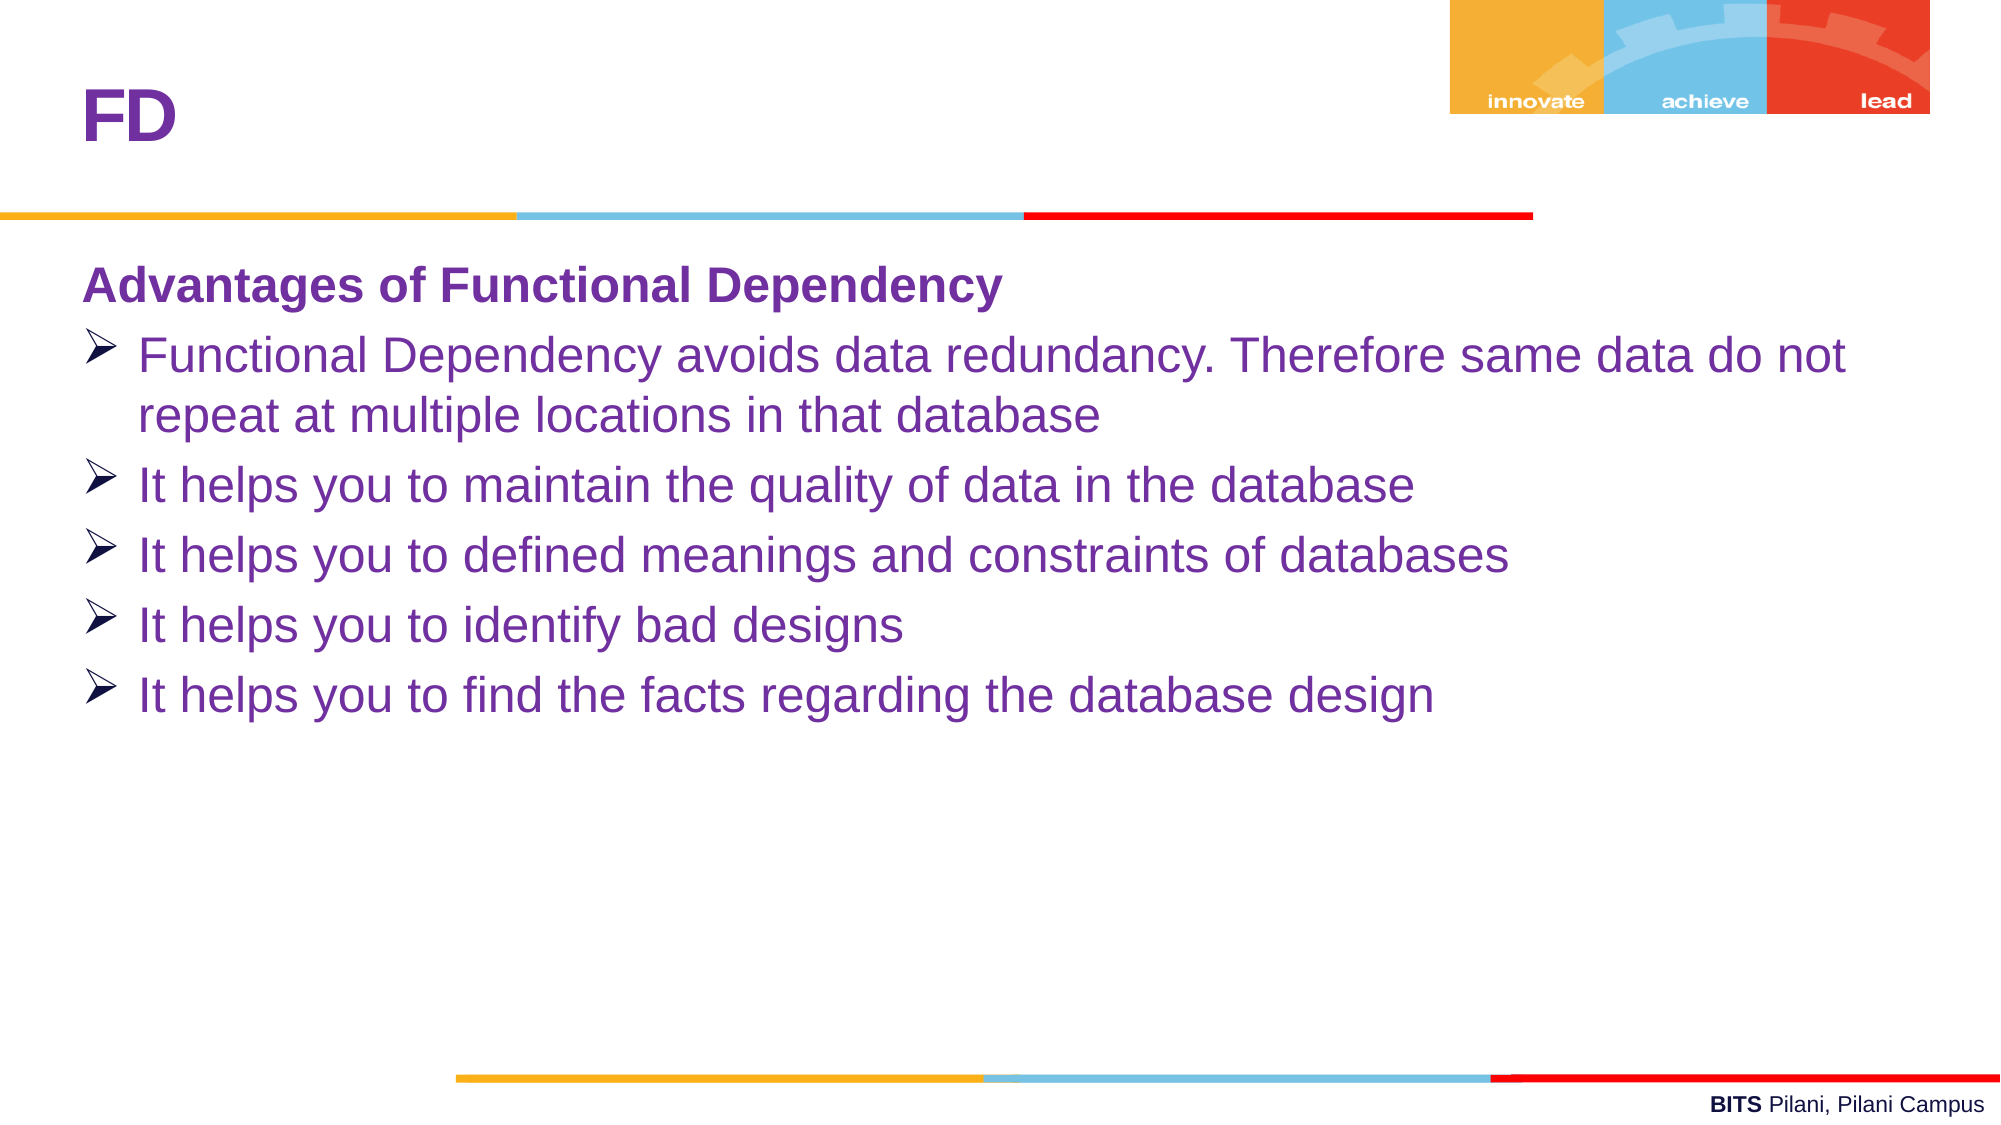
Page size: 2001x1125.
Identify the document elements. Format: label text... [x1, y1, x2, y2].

list Advantages of Functional Dependency Functional Dependency avoids data redundancy. Therefore same data do not repeat at multiple locations in that database It helps you to maintain the quality of data in the database It helps you to defined meanings and constraints of databases It helps you to identify bad designs It helps you to find the facts regarding the database design [66, 245, 1867, 840]
picture [1449, 0, 1930, 114]
list FD [66, 24, 1450, 213]
